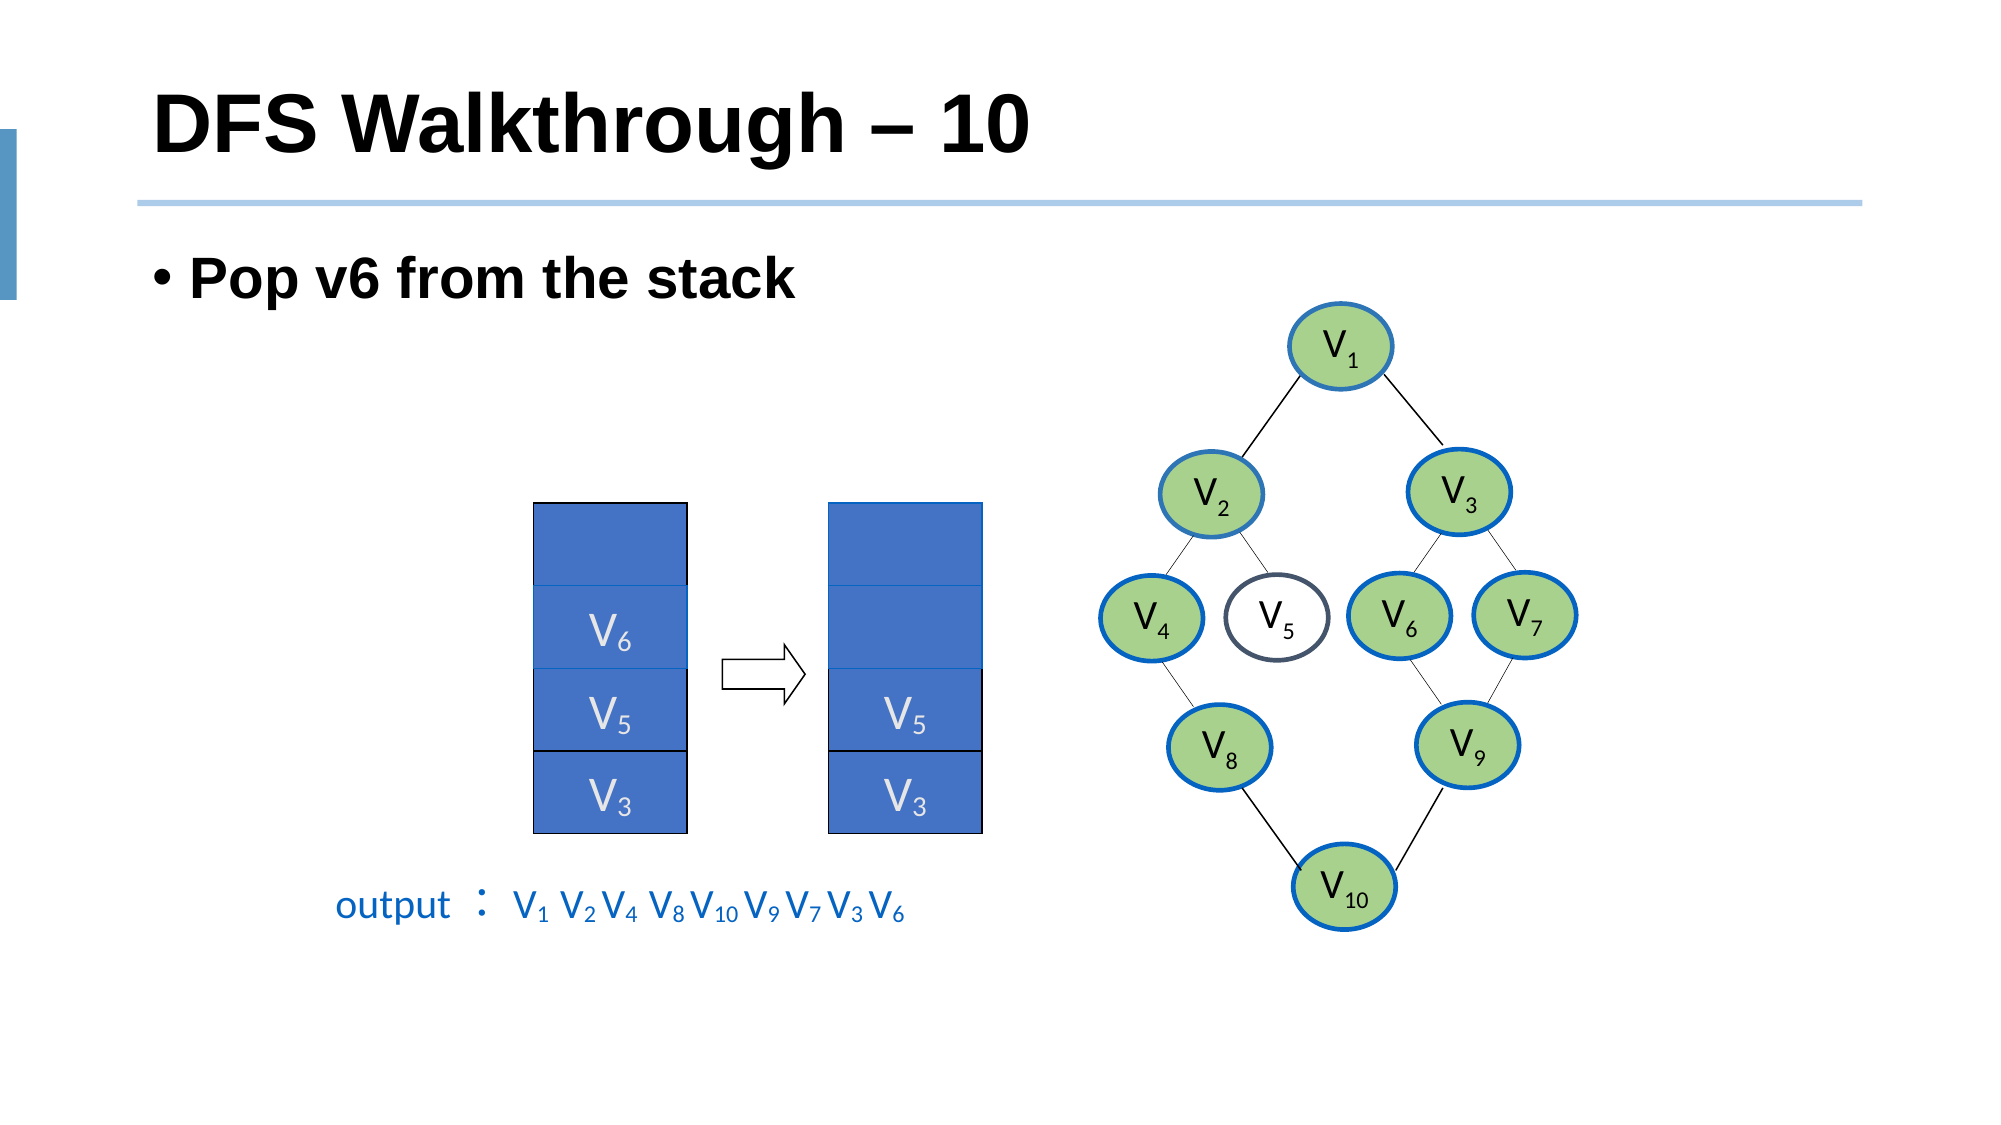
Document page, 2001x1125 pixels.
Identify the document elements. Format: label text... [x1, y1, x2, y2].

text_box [320, 303, 1577, 935]
list Pop v6 from the stack [137, 240, 1863, 378]
title DFS Walkthrough – 10 [137, 42, 1863, 208]
